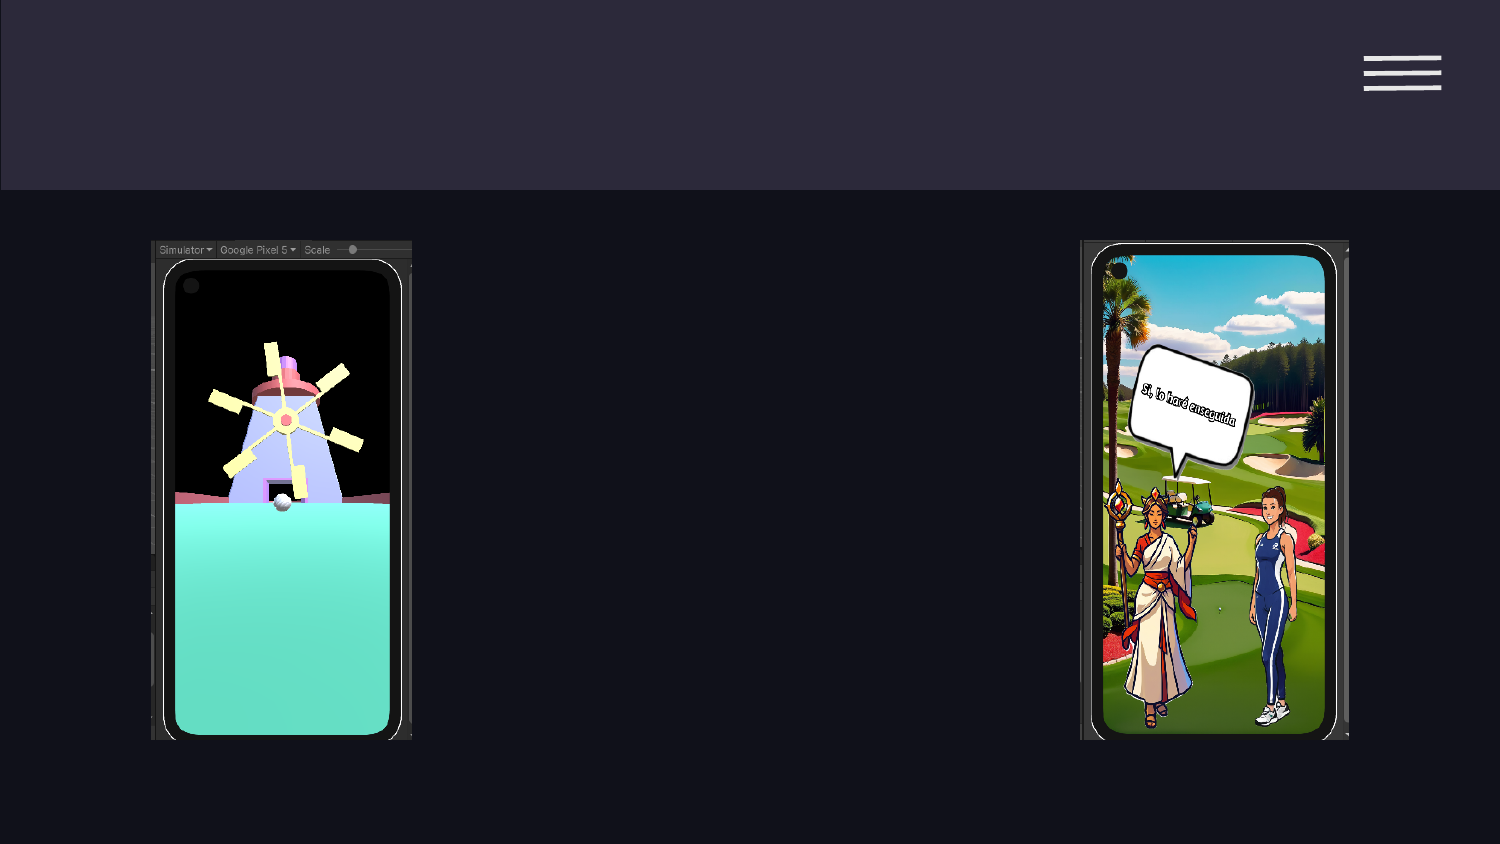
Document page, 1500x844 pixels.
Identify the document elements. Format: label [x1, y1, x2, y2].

picture [1080, 240, 1350, 740]
picture [150, 240, 412, 740]
